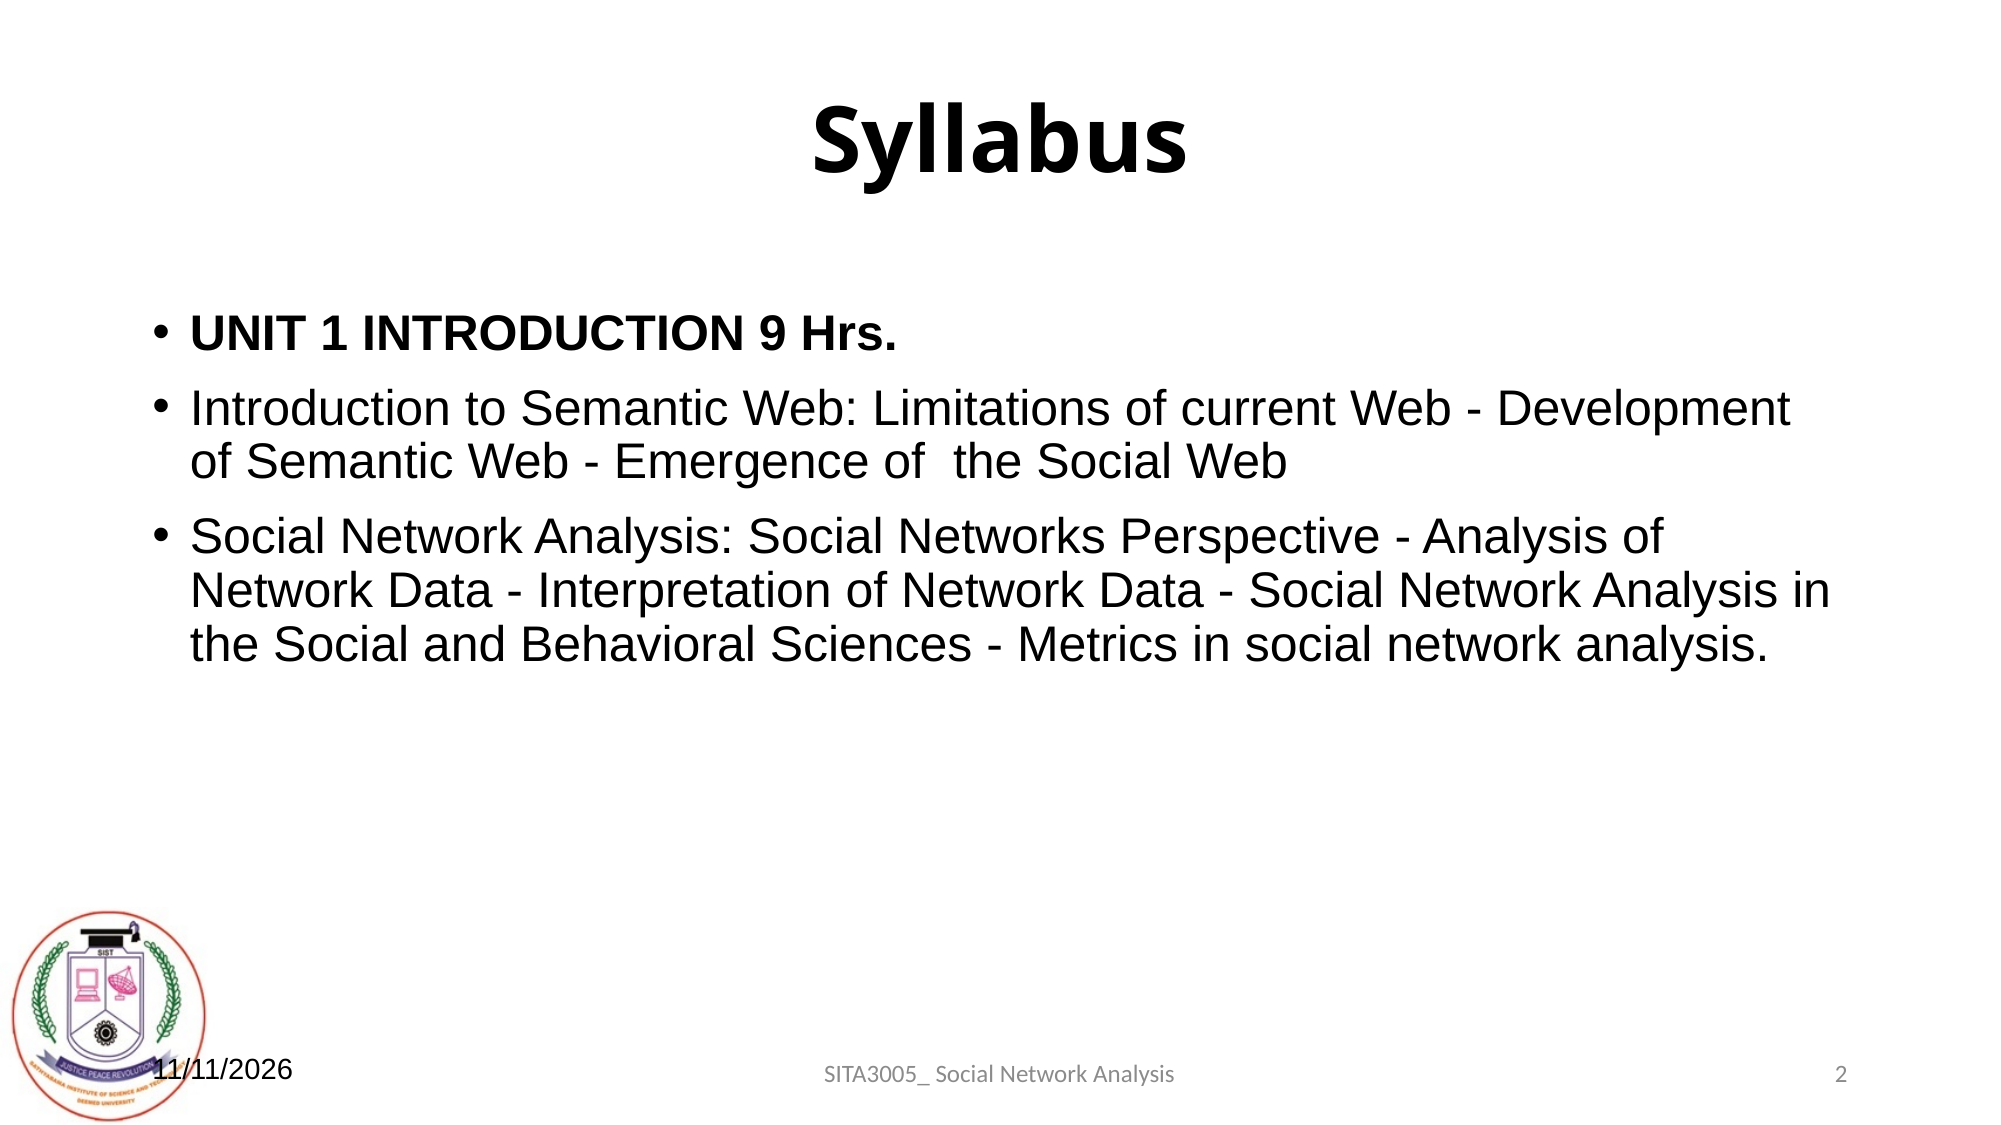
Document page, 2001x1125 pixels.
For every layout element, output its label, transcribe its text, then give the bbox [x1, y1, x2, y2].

list UNIT 1 INTRODUCTION 9 Hrs. Introduction to Semantic Web: Limitations of current Web - Development of Semantic Web - Emergence of the Social Web Social Network Analysis: Social Networks Perspective - Analysis of Network Data - Interpretation of Network Data - Social Network Analysis in the Social and Behavioral Sciences - Metrics in social network analysis. [137, 299, 1863, 1014]
title Syllabus [137, 59, 1863, 227]
slide_number 2 [1412, 1042, 1863, 1103]
footer SITA3005_ Social Network Analysis [662, 1042, 1338, 1103]
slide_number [218, 1042, 588, 1103]
picture [0, 907, 218, 1125]
